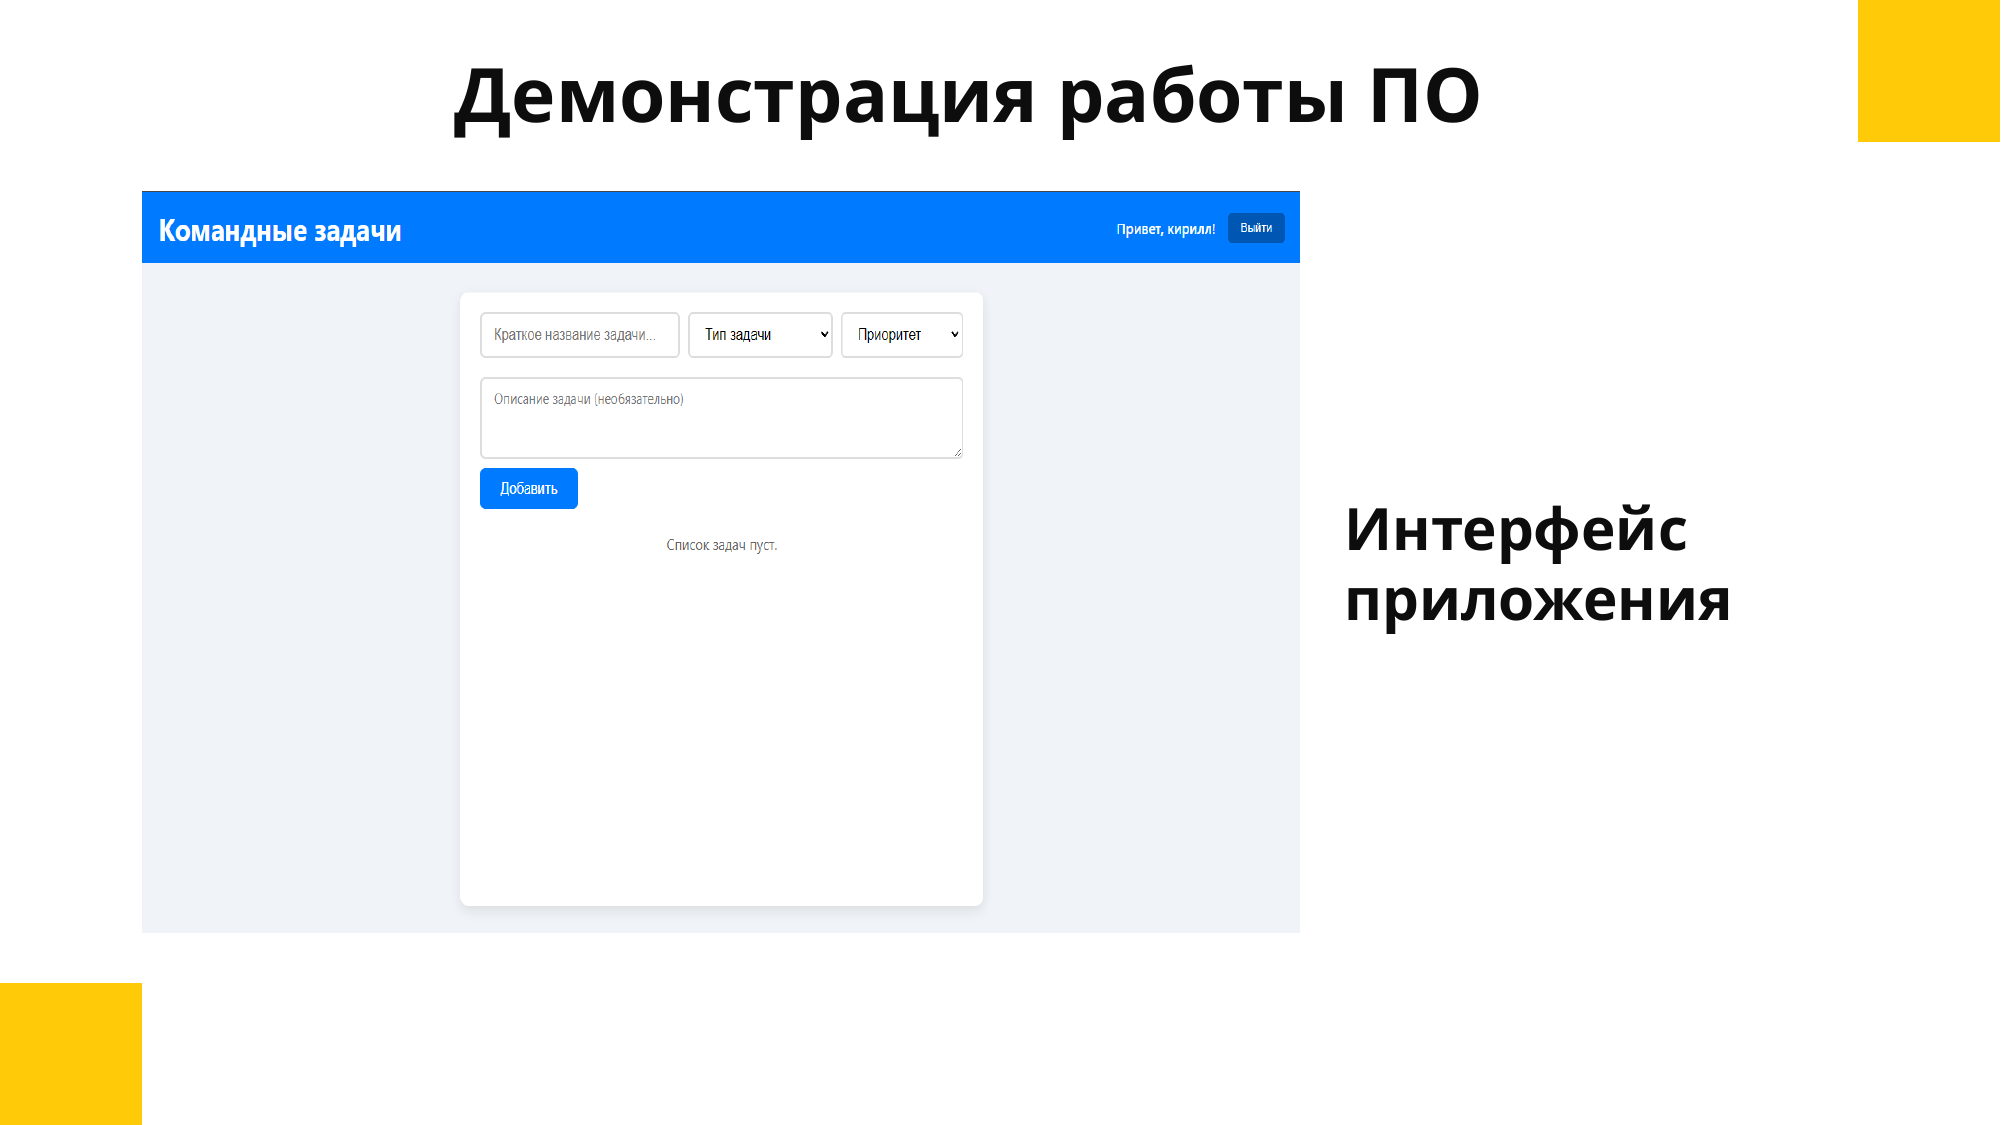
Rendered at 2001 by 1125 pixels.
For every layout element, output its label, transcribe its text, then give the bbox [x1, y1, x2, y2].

text_box Интерфейс приложения [1344, 490, 1906, 635]
title Демонстрация работы ПО [77, 0, 1862, 186]
picture [142, 191, 1300, 933]
